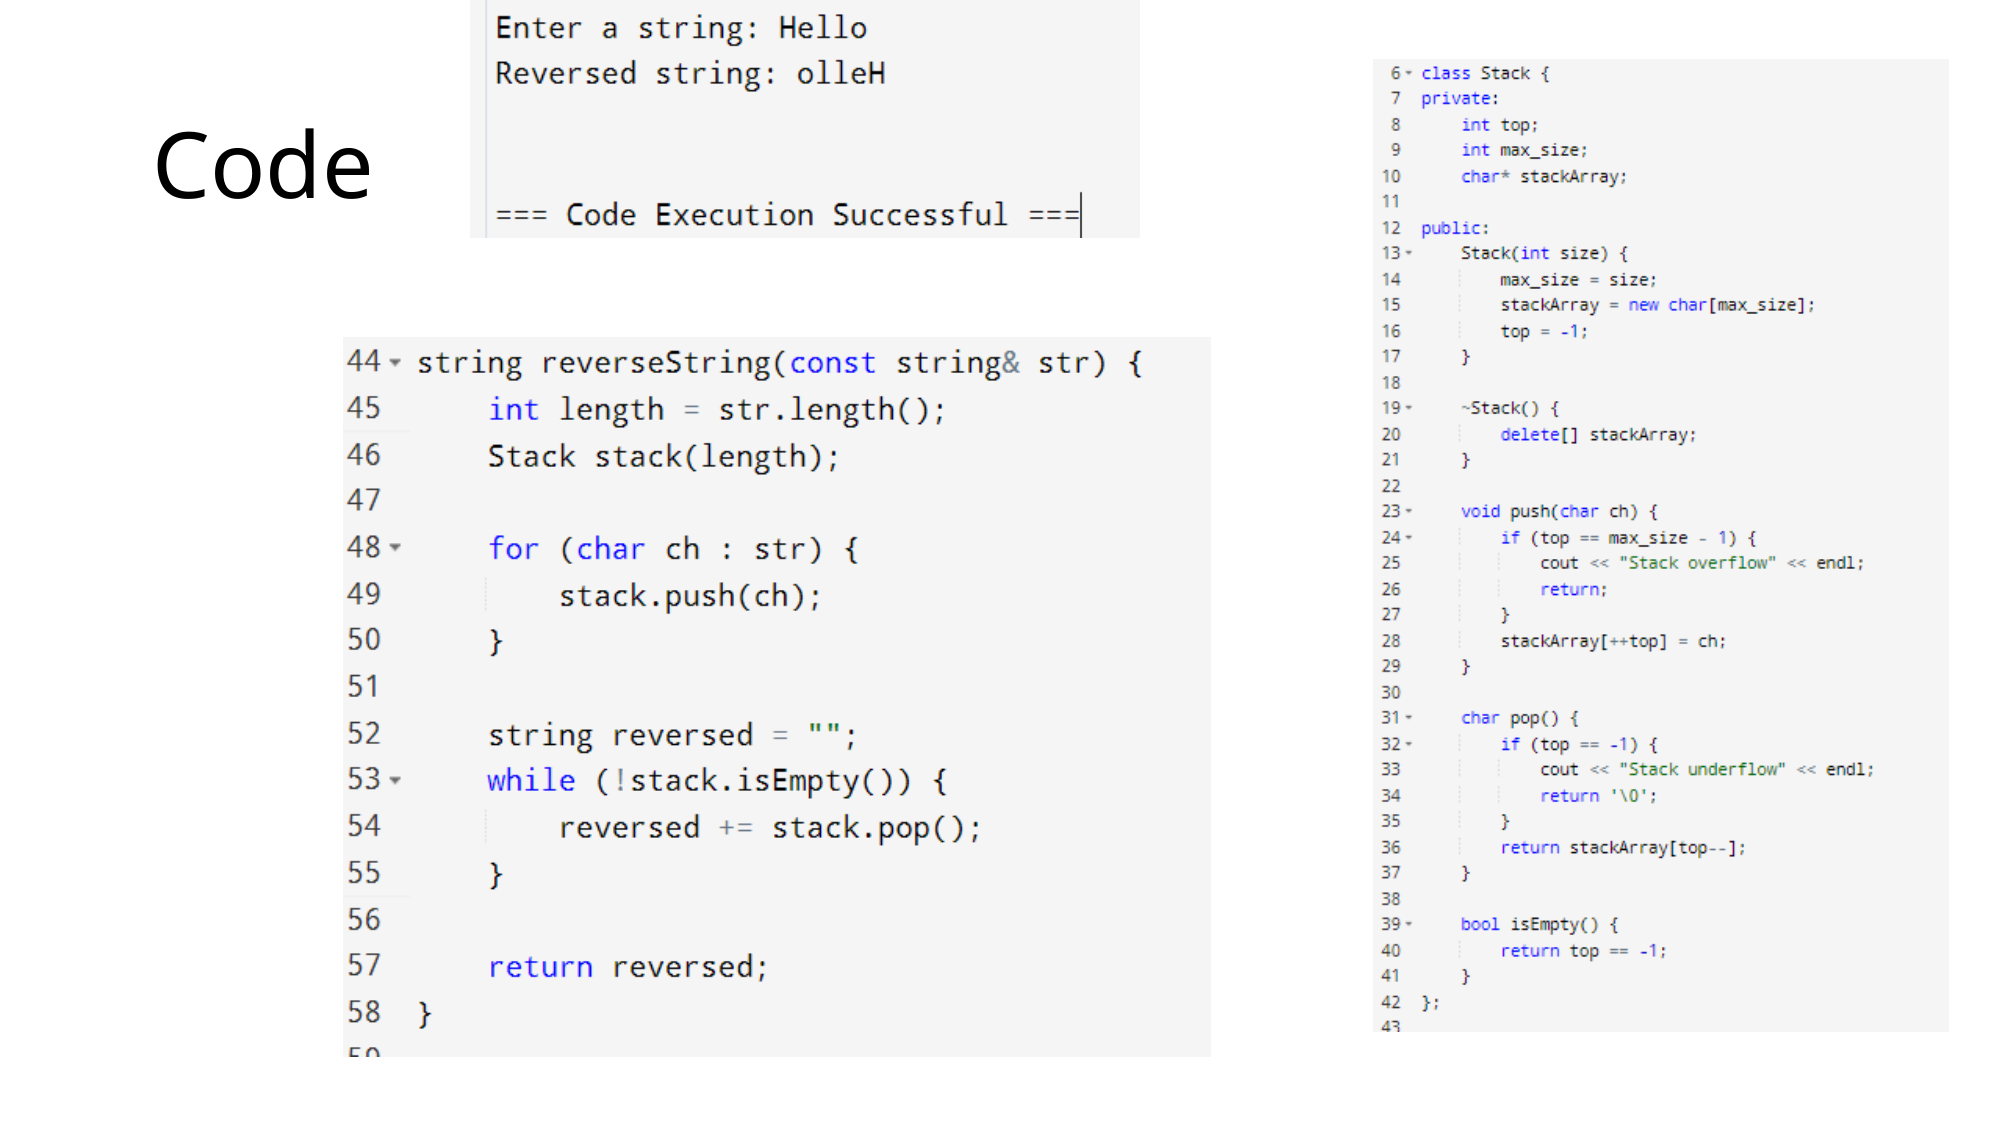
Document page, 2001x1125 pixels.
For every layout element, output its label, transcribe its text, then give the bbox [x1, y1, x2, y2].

picture [470, 0, 1140, 238]
picture [343, 336, 1212, 1057]
picture [1373, 59, 1949, 1033]
title Code [137, 59, 1372, 278]
